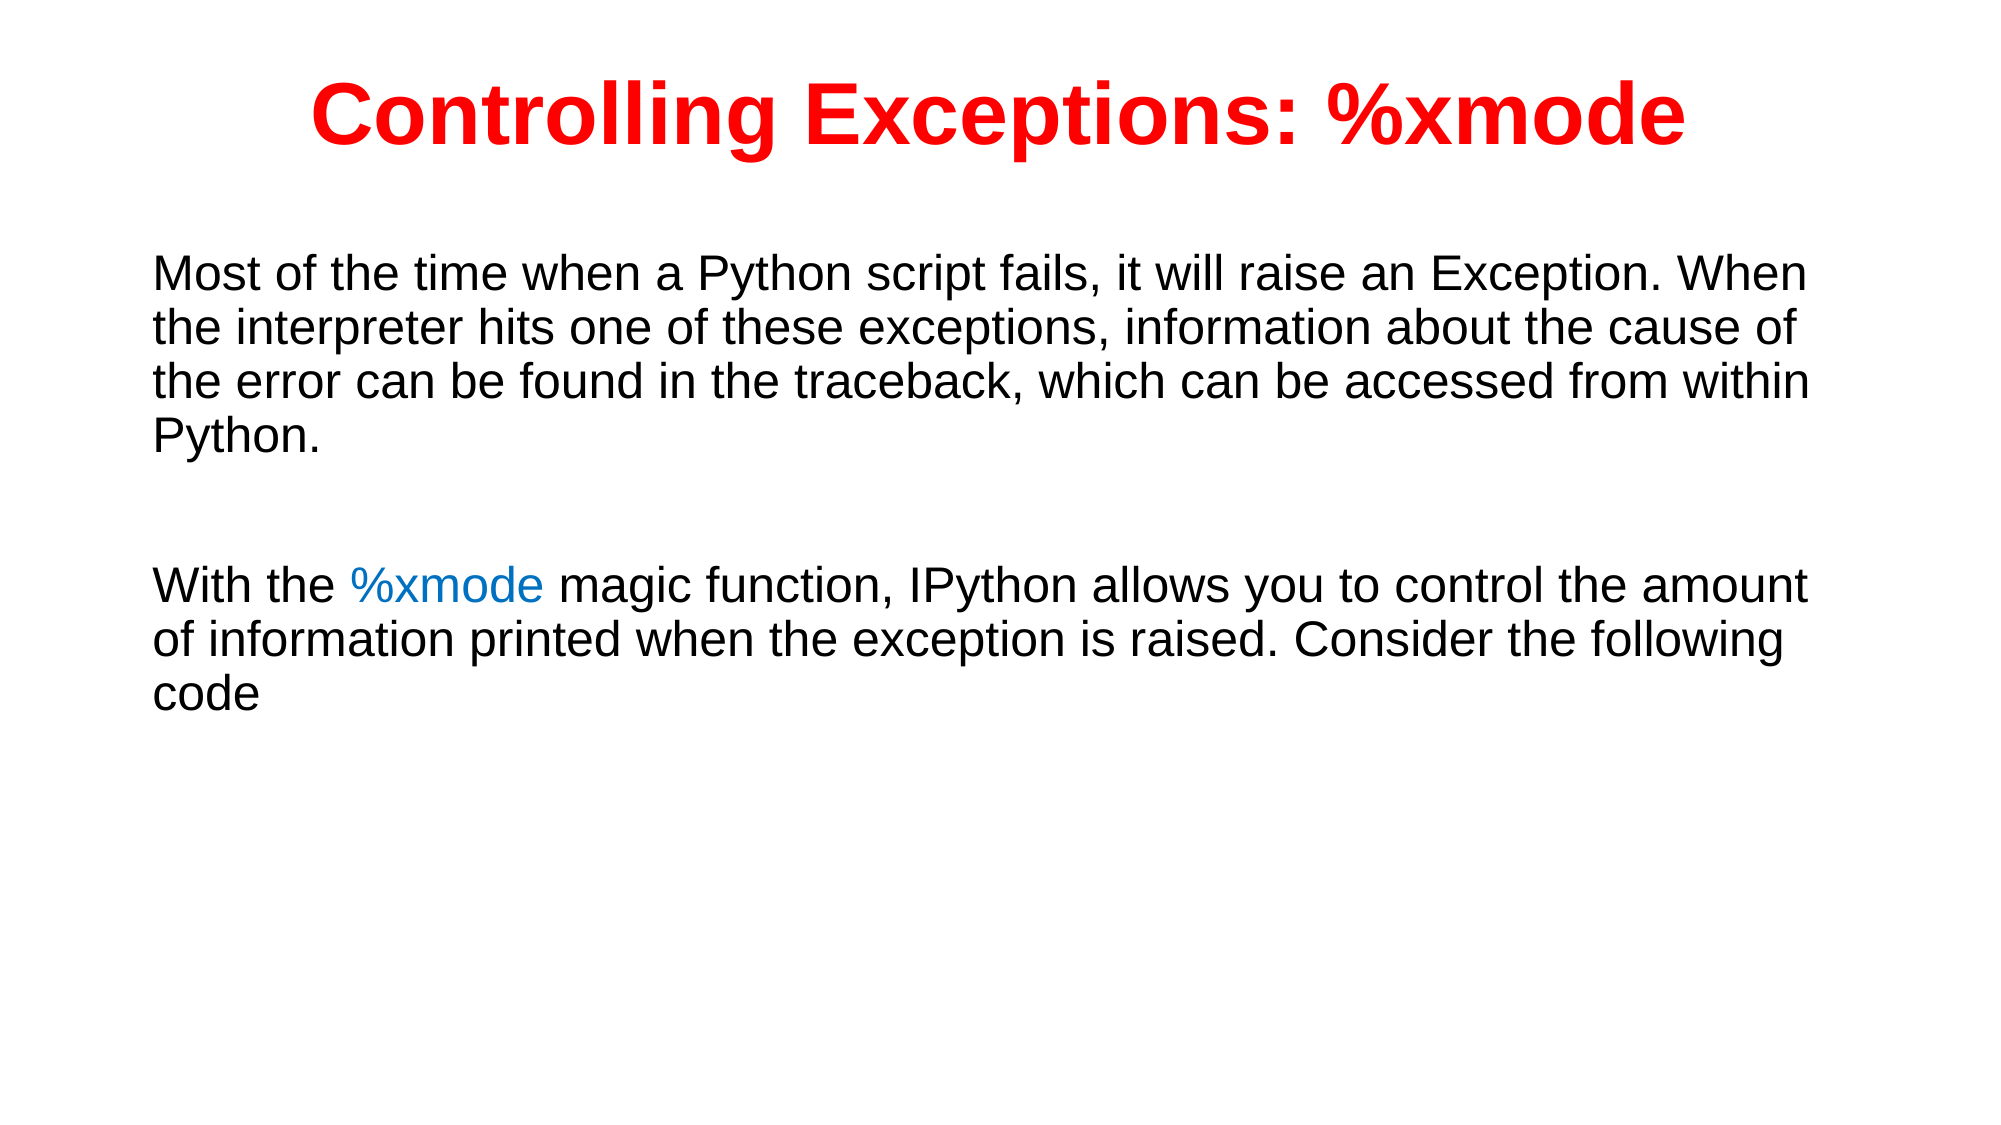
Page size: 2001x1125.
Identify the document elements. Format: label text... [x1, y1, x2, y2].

list Most of the time when a Python script fails, it will raise an Exception. When the interpreter hits one of these exceptions, information about the cause of the error can be found in the traceback, which can be accessed from within Python. With the %xmode magic function, IPython allows you to control the amount of information printed when the exception is raised. Consider the following code [137, 239, 1863, 1014]
title Controlling Exceptions: %xmode [137, 59, 1863, 239]
